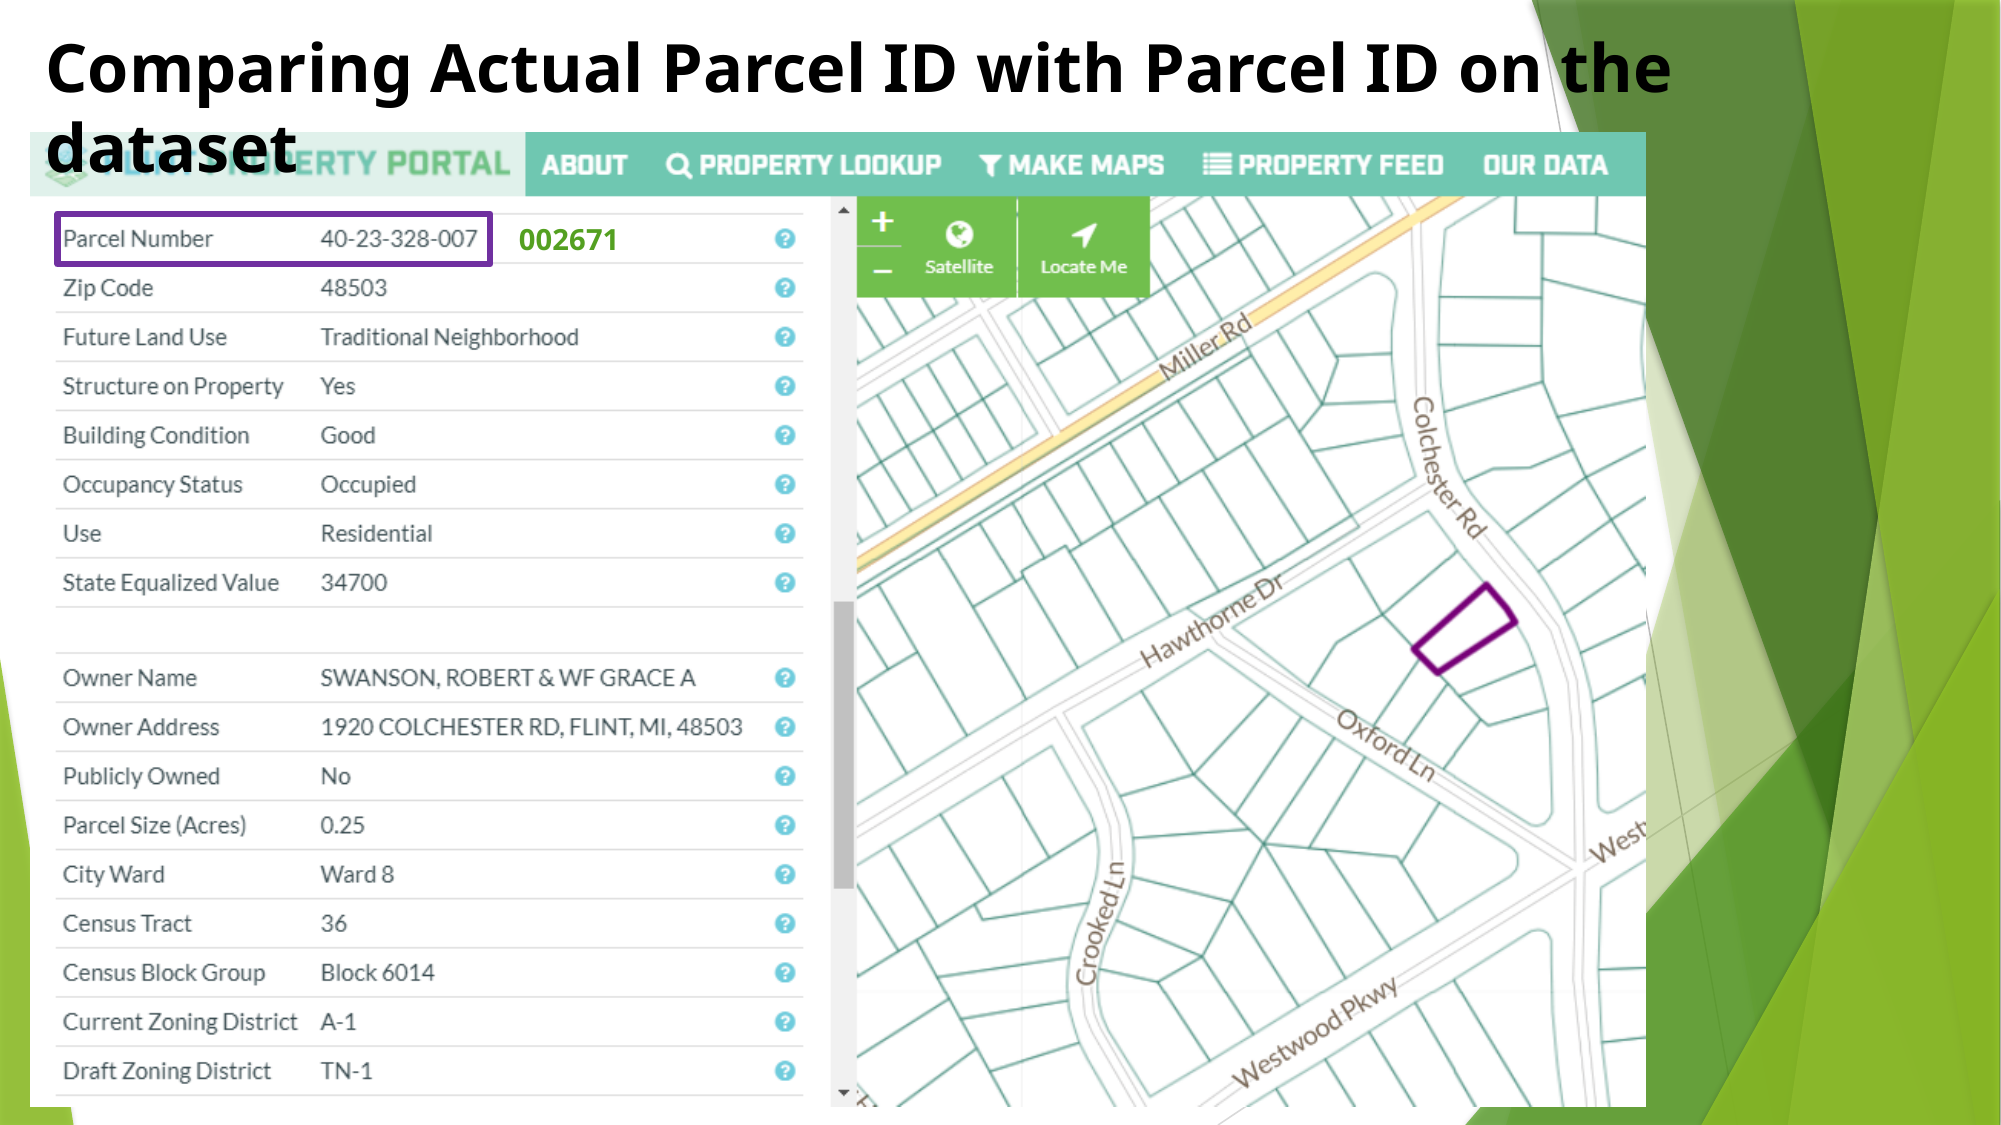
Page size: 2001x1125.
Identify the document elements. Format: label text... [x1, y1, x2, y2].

text_box Comparing Actual Parcel ID with Parcel ID on the dataset [30, 18, 1922, 194]
picture [30, 132, 1646, 1108]
